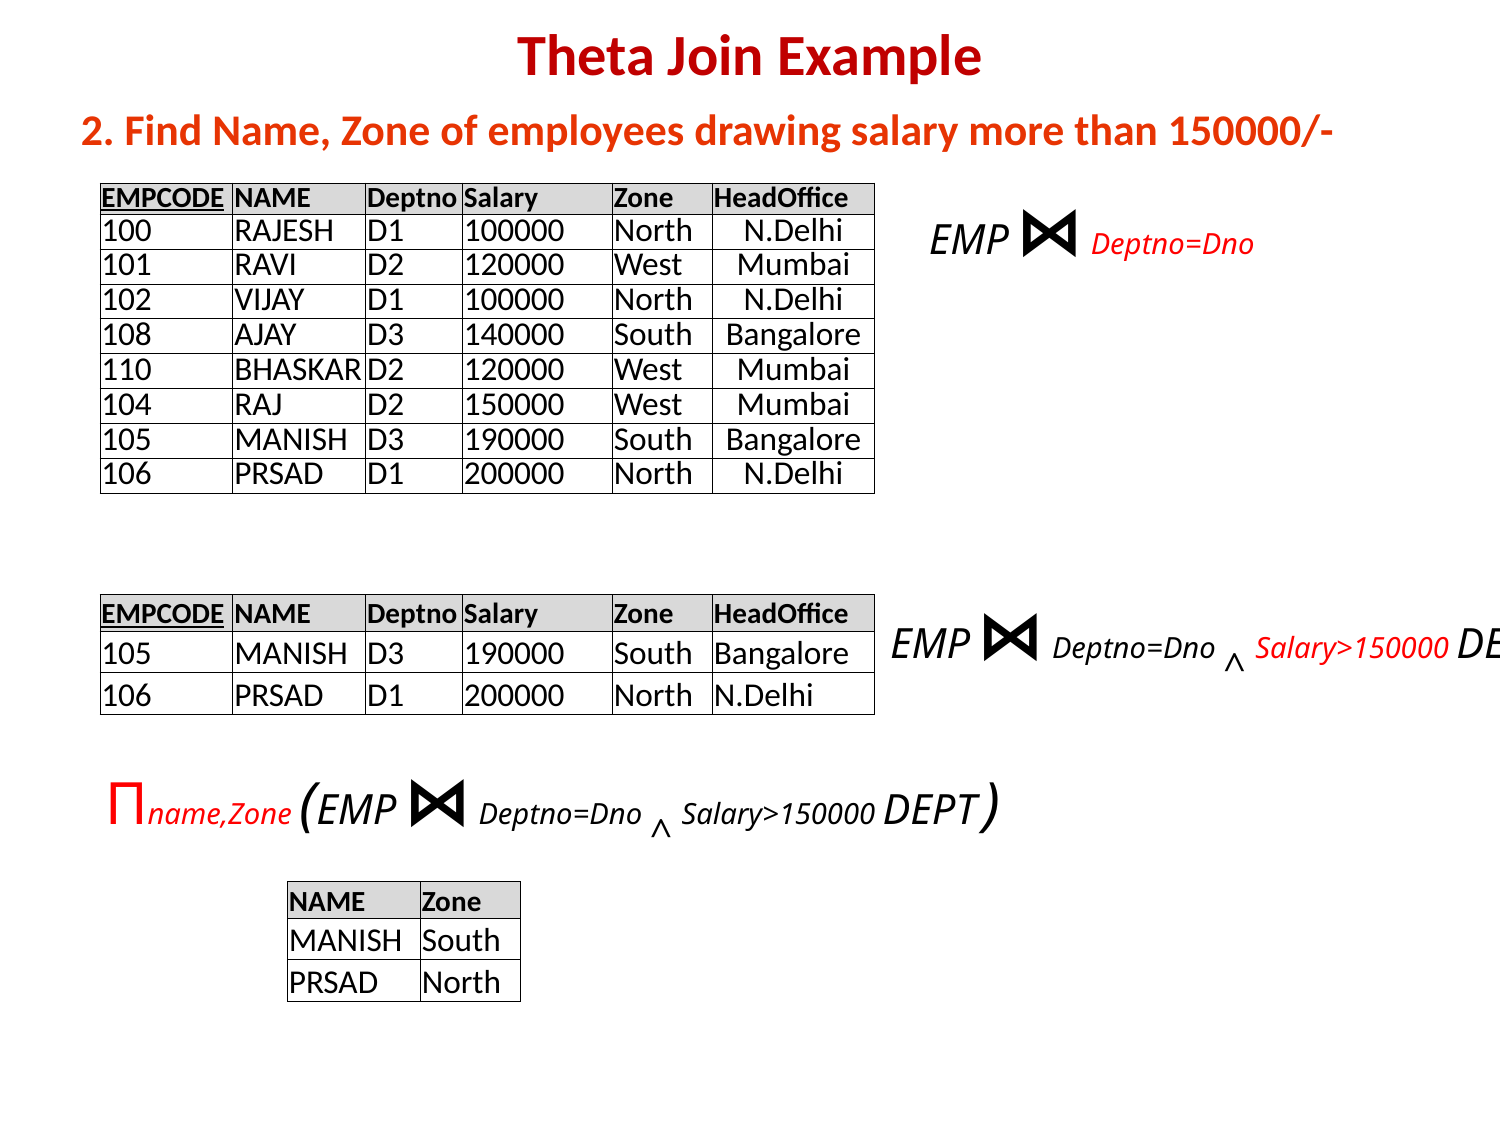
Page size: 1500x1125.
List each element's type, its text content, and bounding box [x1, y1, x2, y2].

table_cell 120000 [463, 250, 612, 284]
table_cell Mumbai [713, 354, 874, 388]
table_cell West [613, 250, 712, 284]
title Theta Join Example [75, 0, 1425, 115]
table_cell 120000 [463, 354, 612, 388]
table_cell D2 [366, 389, 462, 423]
table_cell 105 [101, 424, 232, 458]
table_cell VIJAY [233, 285, 365, 318]
table_header NAME [233, 595, 365, 631]
table_cell RAJ [233, 389, 365, 423]
table_cell 190000 [463, 424, 612, 458]
table_cell South [613, 424, 712, 458]
table_cell D1 [366, 215, 462, 249]
table_cell MANISH [233, 424, 365, 458]
table_cell PRSAD [233, 673, 365, 714]
table_cell 110 [101, 354, 232, 388]
table_header NAME [233, 184, 365, 214]
table_header Zone [613, 595, 712, 631]
table_cell 200000 [463, 673, 612, 714]
table_cell PRSAD [233, 459, 365, 493]
table_header Salary [463, 184, 612, 214]
table_cell 100000 [463, 285, 612, 318]
table_cell D2 [366, 354, 462, 388]
table_header Zone [421, 882, 520, 918]
table_cell South [613, 319, 712, 353]
table_header Salary [463, 595, 612, 631]
table_cell MANISH [288, 919, 420, 959]
text_box 2. Find Name, Zone of employees drawing salary more than 150000/- [66, 94, 1388, 162]
table_cell AJAY [233, 319, 365, 353]
table_cell RAVI [233, 250, 365, 284]
table_header Deptno [366, 595, 462, 631]
table_cell N.Delhi [713, 459, 874, 493]
table_cell 190000 [463, 632, 612, 672]
table_cell 200000 [463, 459, 612, 493]
table_cell 140000 [463, 319, 612, 353]
table_header Deptno [366, 184, 462, 214]
table_cell D1 [366, 285, 462, 318]
table_cell D1 [366, 673, 462, 714]
table_cell North [613, 215, 712, 249]
table_cell 105 [101, 632, 232, 672]
table_cell N.Delhi [713, 285, 874, 318]
table_header EMPCODE [101, 595, 232, 631]
table_cell Bangalore [713, 632, 874, 672]
table_cell BHASKAR [233, 354, 365, 388]
table_cell D3 [366, 424, 462, 458]
table_header HeadOffice [713, 184, 874, 214]
text_box Πname,Zone (EMP ⋈ Deptno=Dno ˄ Salary>150000 DEPT ) [74, 750, 1353, 857]
table_cell Mumbai [713, 389, 874, 423]
table_cell N.Delhi [713, 673, 874, 714]
table_cell West [613, 354, 712, 388]
table_cell 104 [101, 389, 232, 423]
table_cell 101 [101, 250, 232, 284]
table_cell D3 [366, 319, 462, 353]
table_cell North [613, 459, 712, 493]
table_cell South [613, 632, 712, 672]
table_header Zone [613, 184, 712, 214]
table_header EMPCODE [101, 184, 232, 214]
table_cell North [613, 673, 712, 714]
table_cell North [613, 285, 712, 318]
table_cell 100000 [463, 215, 612, 249]
table_cell PRSAD [288, 960, 420, 1001]
table_cell 102 [101, 285, 232, 318]
table_cell Mumbai [713, 250, 874, 284]
table_cell RAJESH [233, 215, 365, 249]
table_cell 106 [101, 459, 232, 493]
text_box EMP ⋈ Deptno=Dno ˄ Salary>150000 DEPT [875, 584, 1500, 691]
table_cell MANISH [233, 632, 365, 672]
table_cell N.Delhi [713, 215, 874, 249]
table_cell West [613, 389, 712, 423]
table_header NAME [288, 882, 420, 918]
table_cell Bangalore [713, 319, 874, 353]
table_cell 100 [101, 215, 232, 249]
table_cell D2 [366, 250, 462, 284]
table_cell 150000 [463, 389, 612, 423]
table_cell 106 [101, 673, 232, 714]
text_box EMP ⋈ Deptno=Dno [914, 180, 1278, 276]
table_cell 108 [101, 319, 232, 353]
table_cell South [421, 919, 520, 959]
table_cell North [421, 960, 520, 1001]
table_cell D1 [366, 459, 462, 493]
table_header HeadOffice [713, 595, 874, 631]
table_cell Bangalore [713, 424, 874, 458]
table_cell D3 [366, 632, 462, 672]
